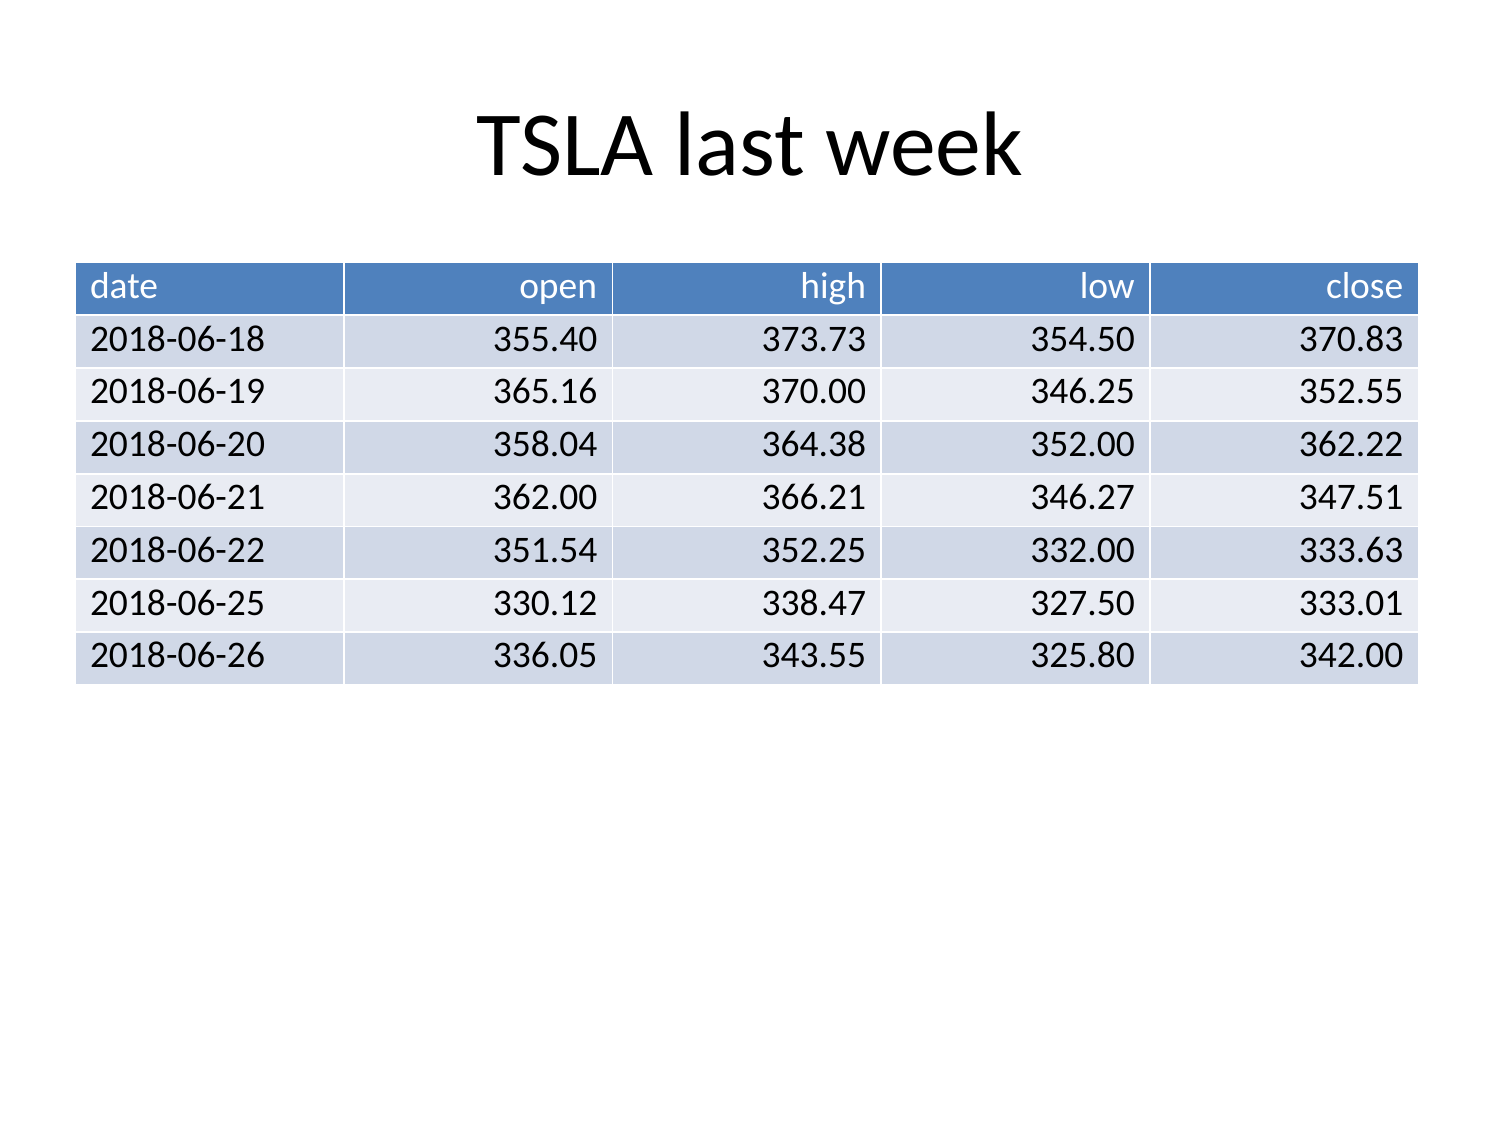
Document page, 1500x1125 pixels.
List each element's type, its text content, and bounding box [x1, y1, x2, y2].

table_cell 338.47 [613, 580, 880, 631]
table_cell 2018-06-21 [76, 475, 343, 526]
table_cell 327.50 [882, 580, 1149, 631]
table_cell 373.73 [613, 316, 880, 367]
table_cell 362.22 [1151, 422, 1418, 473]
table_cell 2018-06-25 [76, 580, 343, 631]
table_cell 2018-06-26 [76, 633, 343, 684]
table_cell 346.27 [882, 475, 1149, 526]
table_cell 352.55 [1151, 369, 1418, 420]
table_cell 343.55 [613, 633, 880, 684]
table_cell 336.05 [345, 633, 612, 684]
table_cell 2018-06-19 [76, 369, 343, 420]
table_cell 370.00 [613, 369, 880, 420]
table_cell 342.00 [1151, 633, 1418, 684]
table_cell 325.80 [882, 633, 1149, 684]
table_header close [1151, 263, 1418, 314]
table_cell 354.50 [882, 316, 1149, 367]
table_cell 352.00 [882, 422, 1149, 473]
table_cell 330.12 [345, 580, 612, 631]
table_cell 370.83 [1151, 316, 1418, 367]
table_header high [613, 263, 880, 314]
table_cell 365.16 [345, 369, 612, 420]
table_header date [76, 263, 343, 314]
table_cell 351.54 [345, 527, 612, 578]
table_cell 2018-06-22 [76, 527, 343, 578]
table_cell 362.00 [345, 475, 612, 526]
table_cell 332.00 [882, 527, 1149, 578]
table_cell 346.25 [882, 369, 1149, 420]
table_cell 347.51 [1151, 475, 1418, 526]
table_cell 333.63 [1151, 527, 1418, 578]
table_cell 355.40 [345, 316, 612, 367]
title TSLA last week [75, 45, 1425, 233]
table_cell 2018-06-20 [76, 422, 343, 473]
table_cell 2018-06-18 [76, 316, 343, 367]
table_cell 366.21 [613, 475, 880, 526]
table_header open [345, 263, 612, 314]
table_cell 333.01 [1151, 580, 1418, 631]
table_header low [882, 263, 1149, 314]
table_cell 352.25 [613, 527, 880, 578]
table_cell 358.04 [345, 422, 612, 473]
table_cell 364.38 [613, 422, 880, 473]
